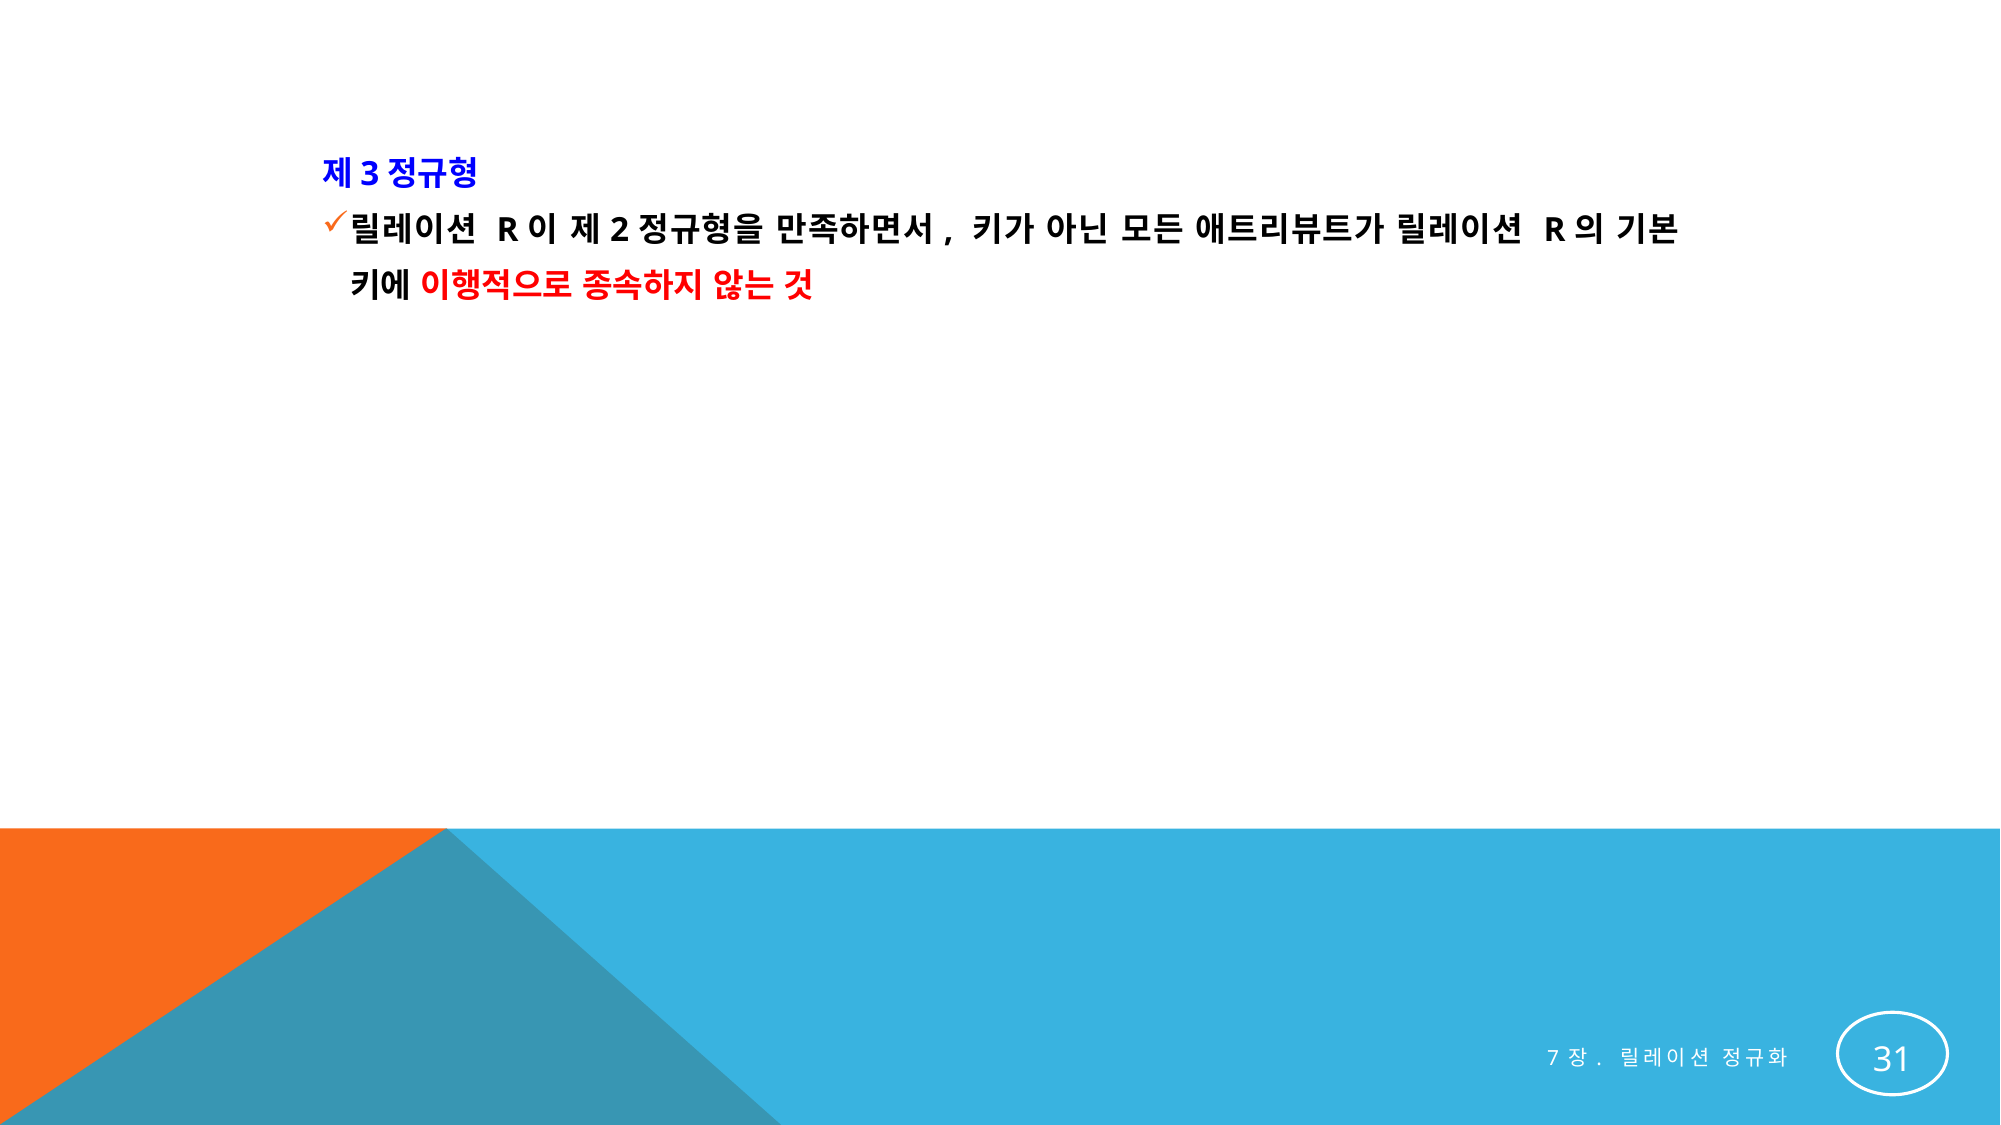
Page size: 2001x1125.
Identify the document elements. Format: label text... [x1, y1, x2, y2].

list 제3정규형 릴레이션 R이 제2정규형을 만족하면서, 키가 아닌 모든 애트리뷰트가 릴레이션 R의 기본 키에 이행적으로 종속하지 않는 것 [307, 129, 1695, 934]
slide_number 31 [1835, 1010, 1950, 1097]
footer 7장. 릴레이션 정규화 [769, 1031, 1803, 1076]
